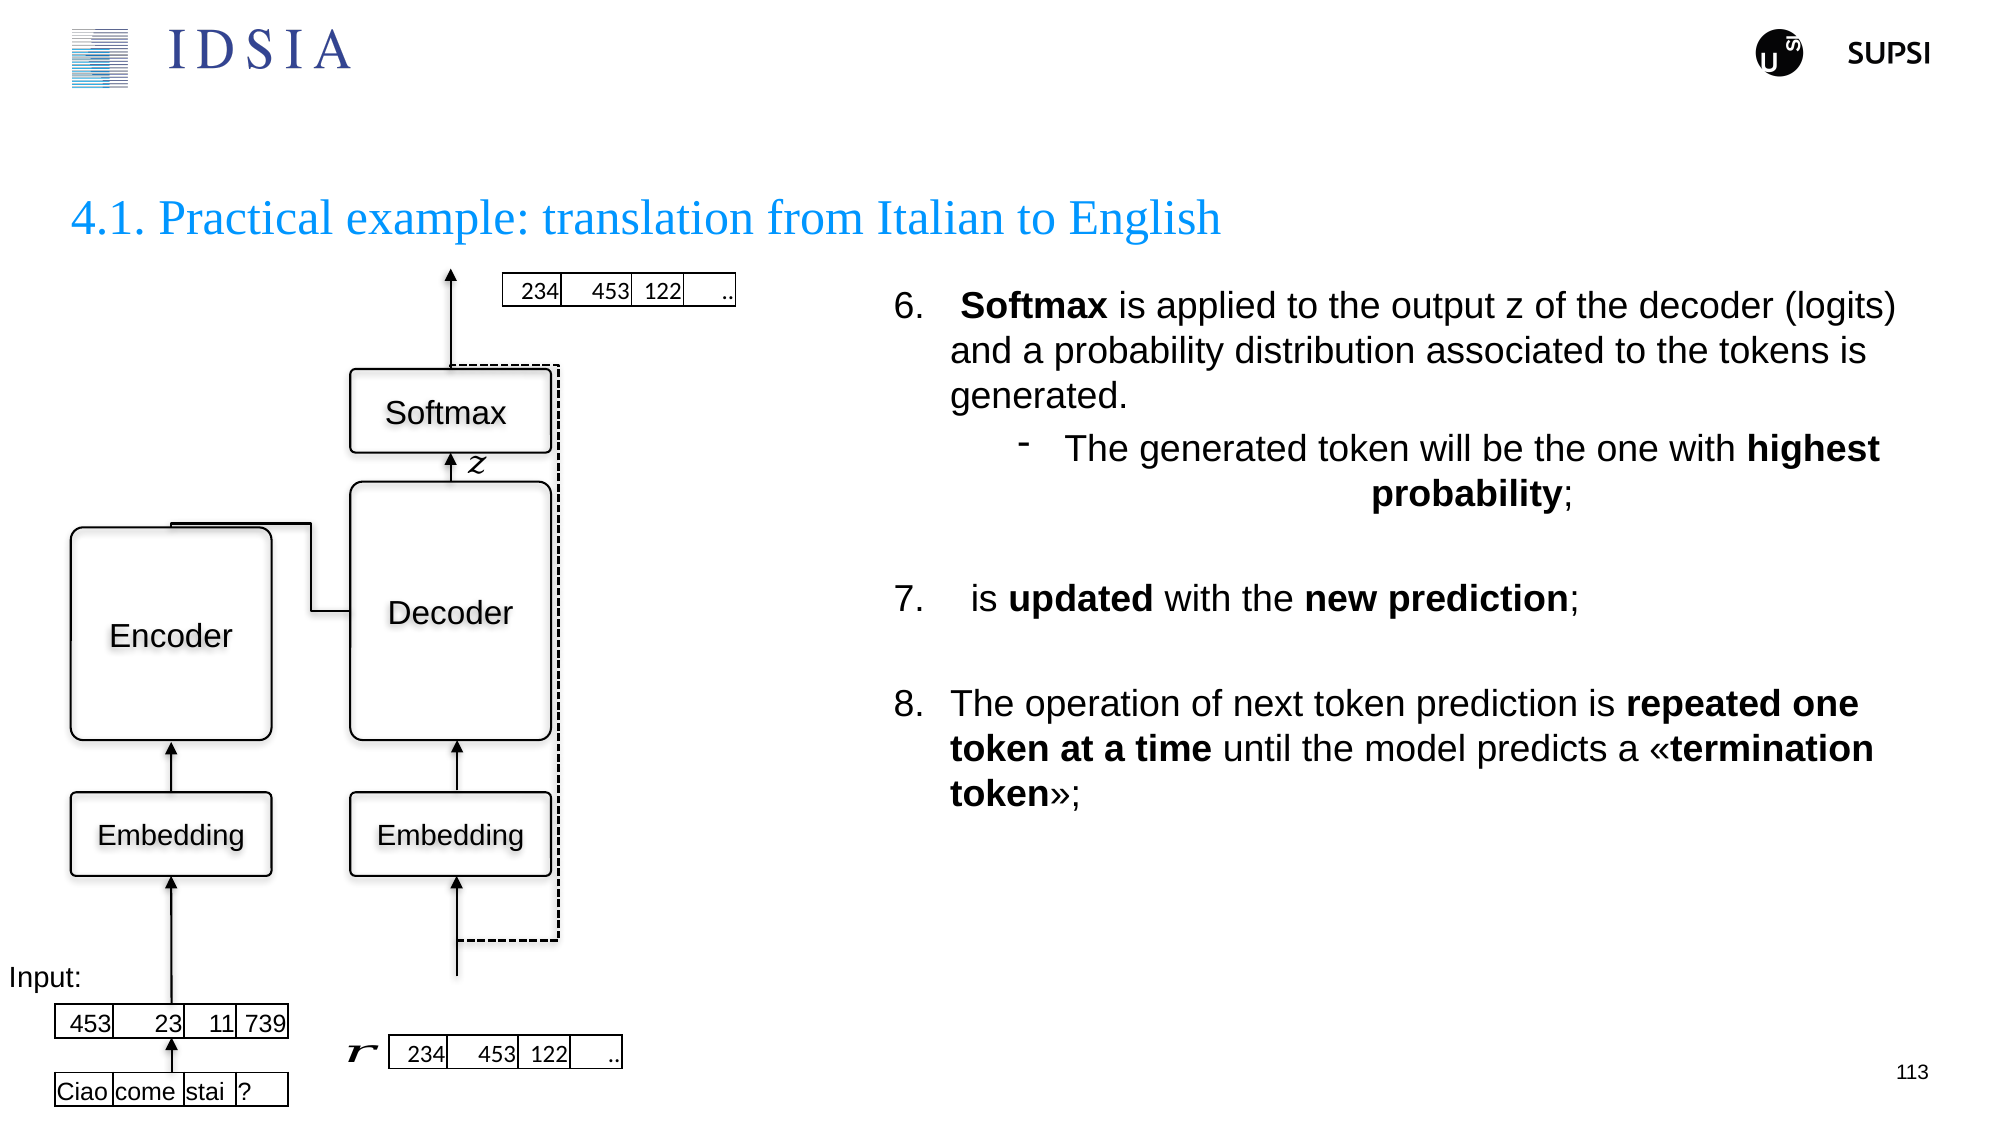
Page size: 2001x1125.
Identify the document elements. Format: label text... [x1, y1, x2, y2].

picture [0, 0, 2000, 94]
table_header stai [185, 1073, 235, 1105]
table_header 234 [390, 1036, 446, 1068]
table_header 453 [56, 1005, 112, 1037]
text_box Embedding [69, 791, 273, 877]
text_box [167, 651, 740, 658]
table_header ? [237, 1073, 287, 1105]
table_header 234 [503, 274, 560, 305]
text_box Decoder [349, 480, 552, 650]
title 4.1. Practical example: translation from Italian to English [70, 184, 1930, 303]
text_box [170, 527, 351, 612]
table_header .. [684, 274, 735, 305]
table_header 11 [185, 1005, 235, 1037]
text_box Softmax [349, 368, 552, 454]
table_header come [114, 1073, 183, 1105]
table_header .. [571, 1036, 621, 1068]
slide_number 113 [1779, 1058, 1930, 1125]
table_header 453 [562, 274, 631, 305]
text_box Input: [8, 958, 83, 994]
table_header 122 [632, 274, 683, 305]
text_box Decoder [349, 666, 552, 741]
text_box Encoder [69, 526, 273, 741]
table_header 122 [519, 1036, 569, 1068]
table_header 453 [448, 1036, 517, 1068]
table_header 23 [114, 1005, 183, 1037]
table_header 739 [237, 1005, 287, 1037]
table_header Ciao [56, 1073, 112, 1105]
text_box Embedding [349, 791, 552, 877]
